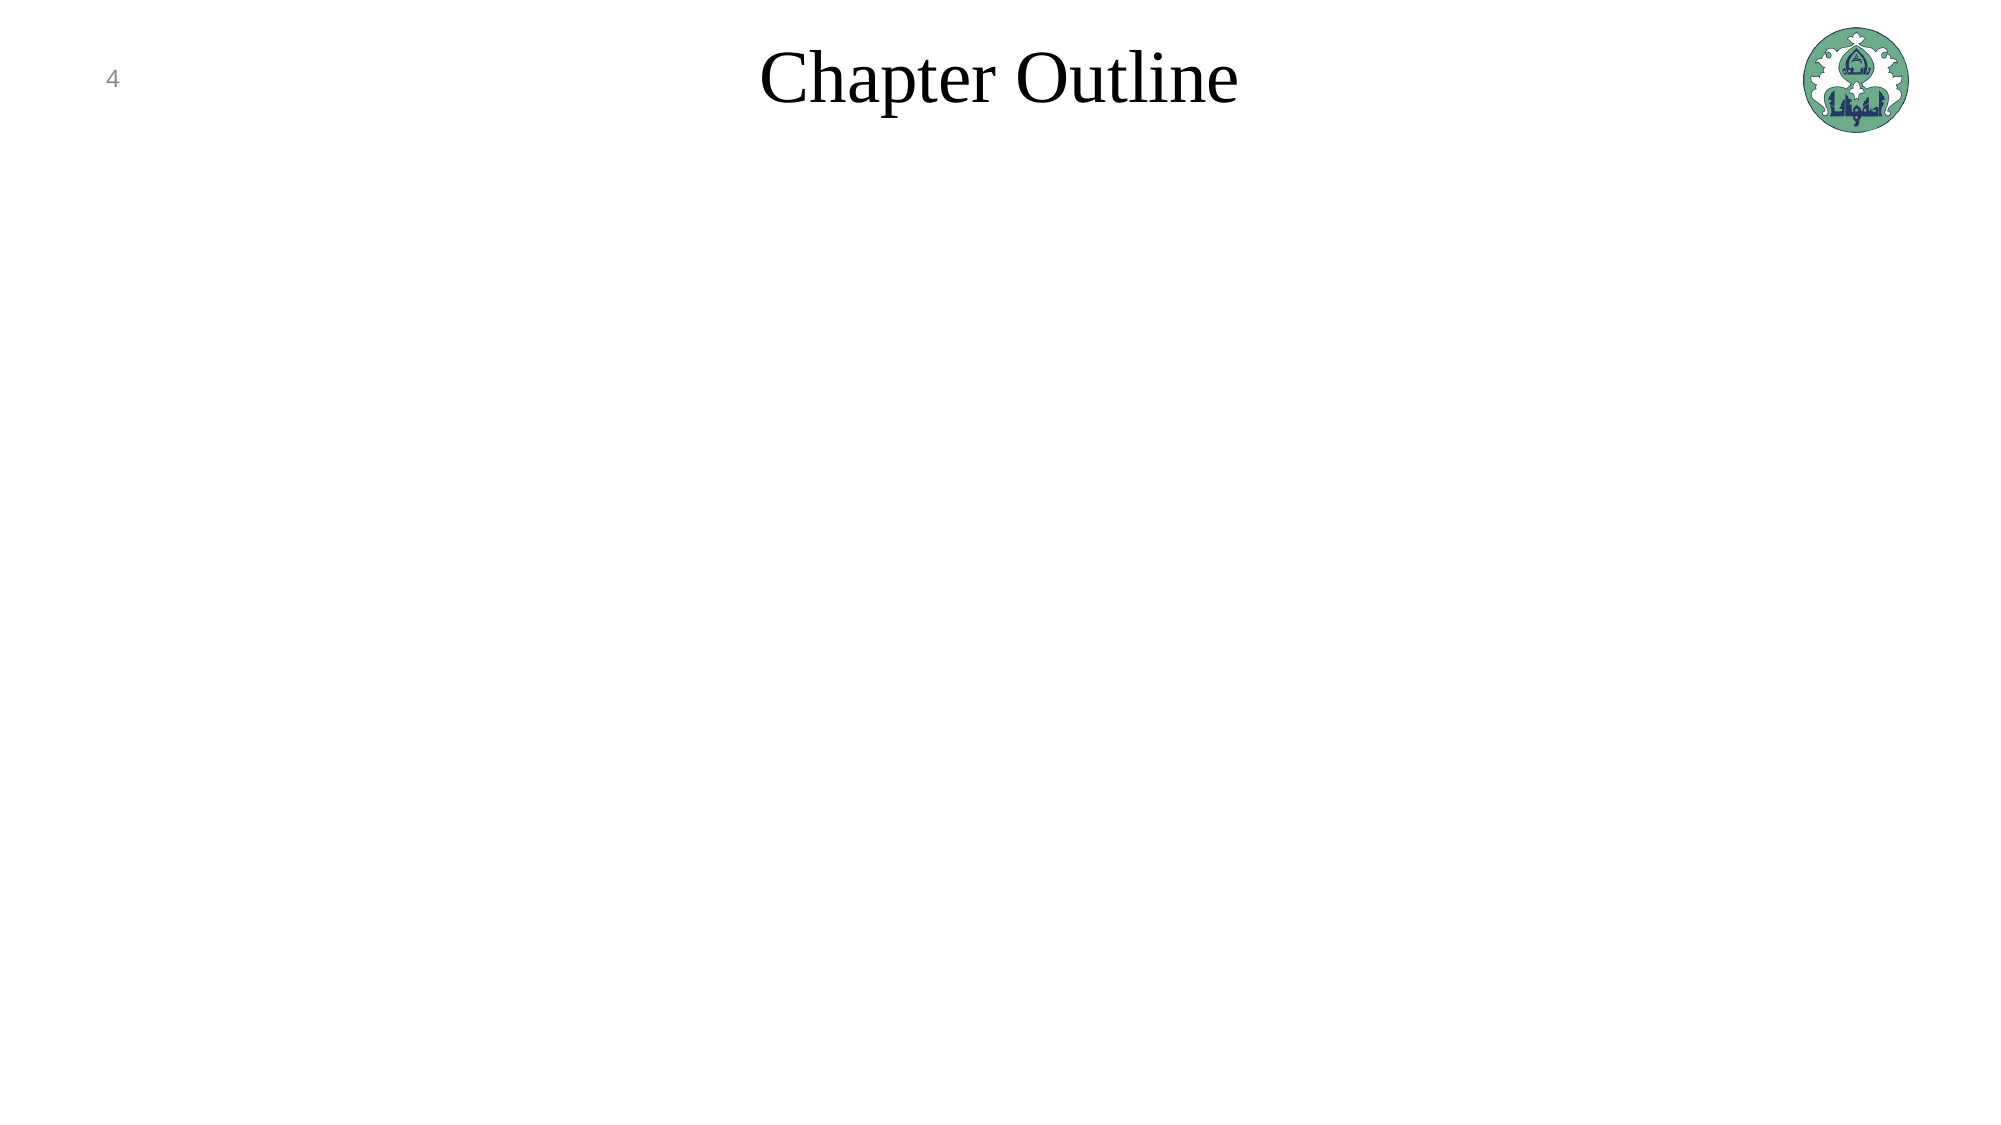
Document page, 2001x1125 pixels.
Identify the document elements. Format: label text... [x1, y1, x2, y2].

picture [1803, 27, 1909, 133]
title Chapter Outline [202, 25, 1857, 131]
slide_number 4 [91, 25, 202, 131]
